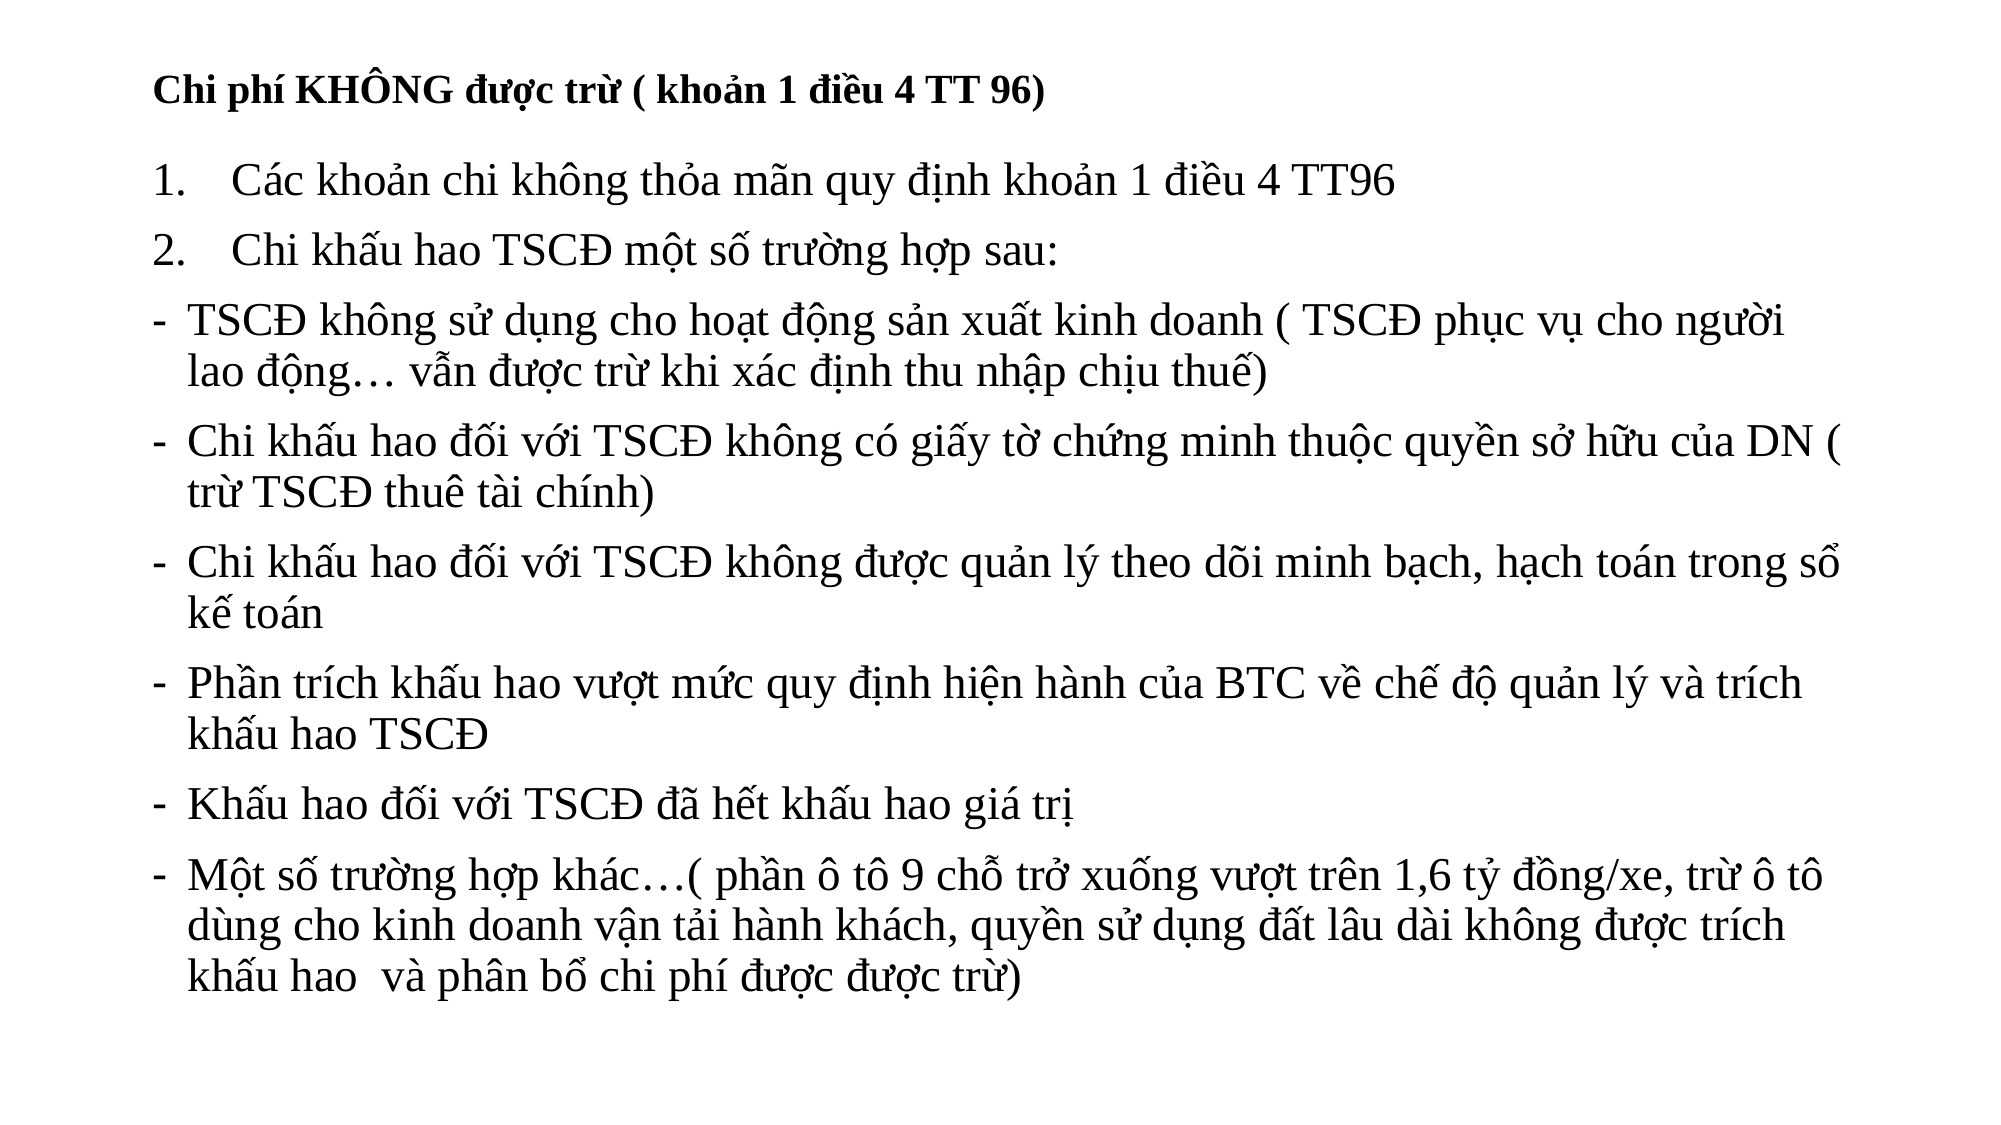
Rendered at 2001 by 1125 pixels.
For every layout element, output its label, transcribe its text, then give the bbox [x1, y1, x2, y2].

title Chi phí KHÔNG được trừ ( khoản 1 điều 4 TT 96) [137, 59, 1863, 147]
list Các khoản chi không thỏa mãn quy định khoản 1 điều 4 TT96 Chi khấu hao TSCĐ một số trường hợp sau: TSCĐ không sử dụng cho hoạt động sản xuất kinh doanh ( TSCĐ phục vụ cho người lao động… vẫn được trừ khi xác định thu nhập chịu thuế) Chi khấu hao đối với TSCĐ không có giấy tờ chứng minh thuộc quyền sở hữu của DN ( trừ TSCĐ thuê tài chính) Chi khấu hao đối với TSCĐ không được quản lý theo dõi minh bạch, hạch toán trong sổ kế toán Phần trích khấu hao vượt mức quy định hiện hành của BTC về chế độ quản lý và trích khấu hao TSCĐ Khấu hao đối với TSCĐ đã hết khấu hao giá trị Một số trường hợp khác…( phần ô tô 9 chỗ trở xuống vượt trên 1,6 tỷ đồng/xe, trừ ô tô dùng cho kinh doanh vận tải hành khách, quyền sử dụng đất lâu dài không được trích khấu hao và phân bổ chi phí được được trừ) [137, 147, 1863, 1014]
